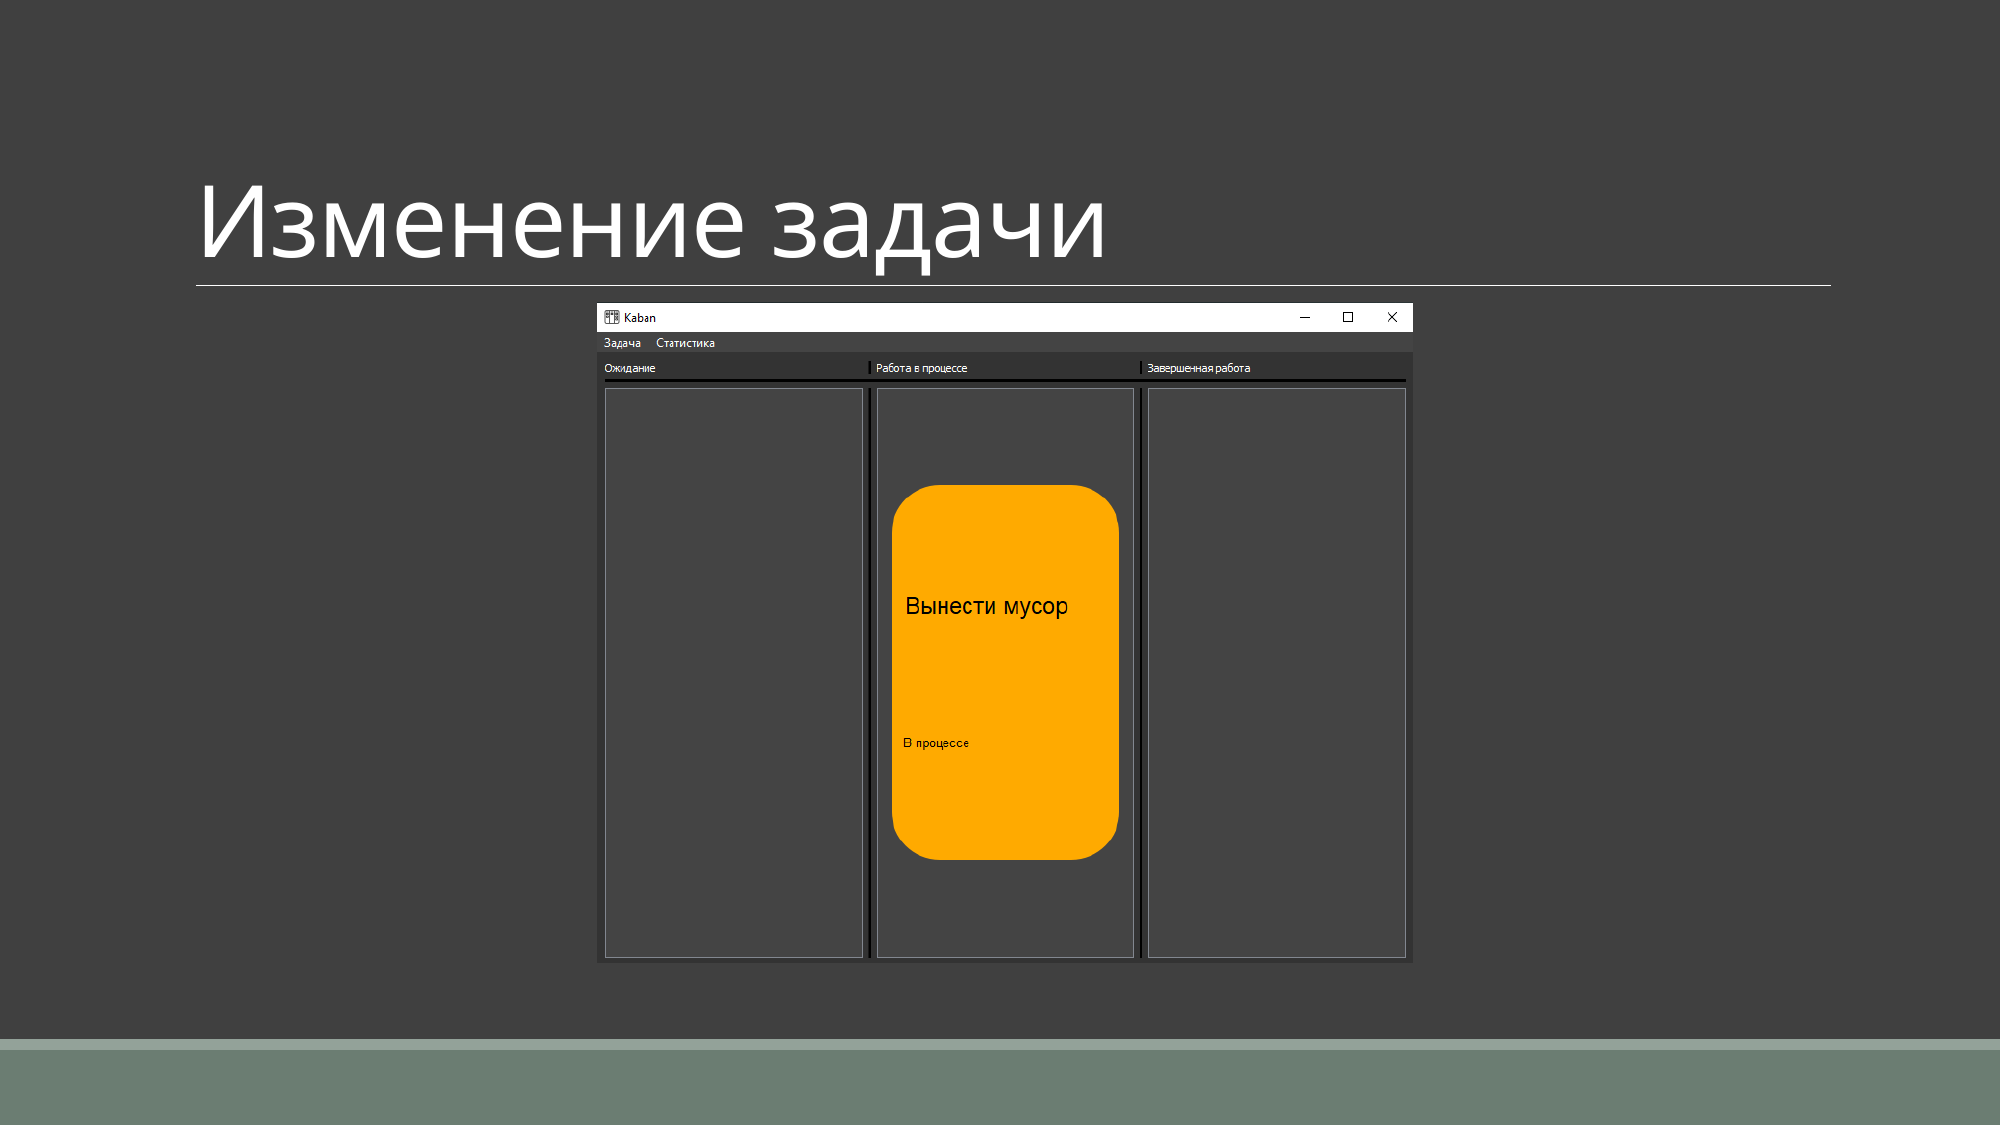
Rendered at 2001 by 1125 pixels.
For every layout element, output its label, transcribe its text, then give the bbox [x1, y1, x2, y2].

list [597, 302, 1413, 964]
title Изменение задачи [180, 47, 1830, 285]
